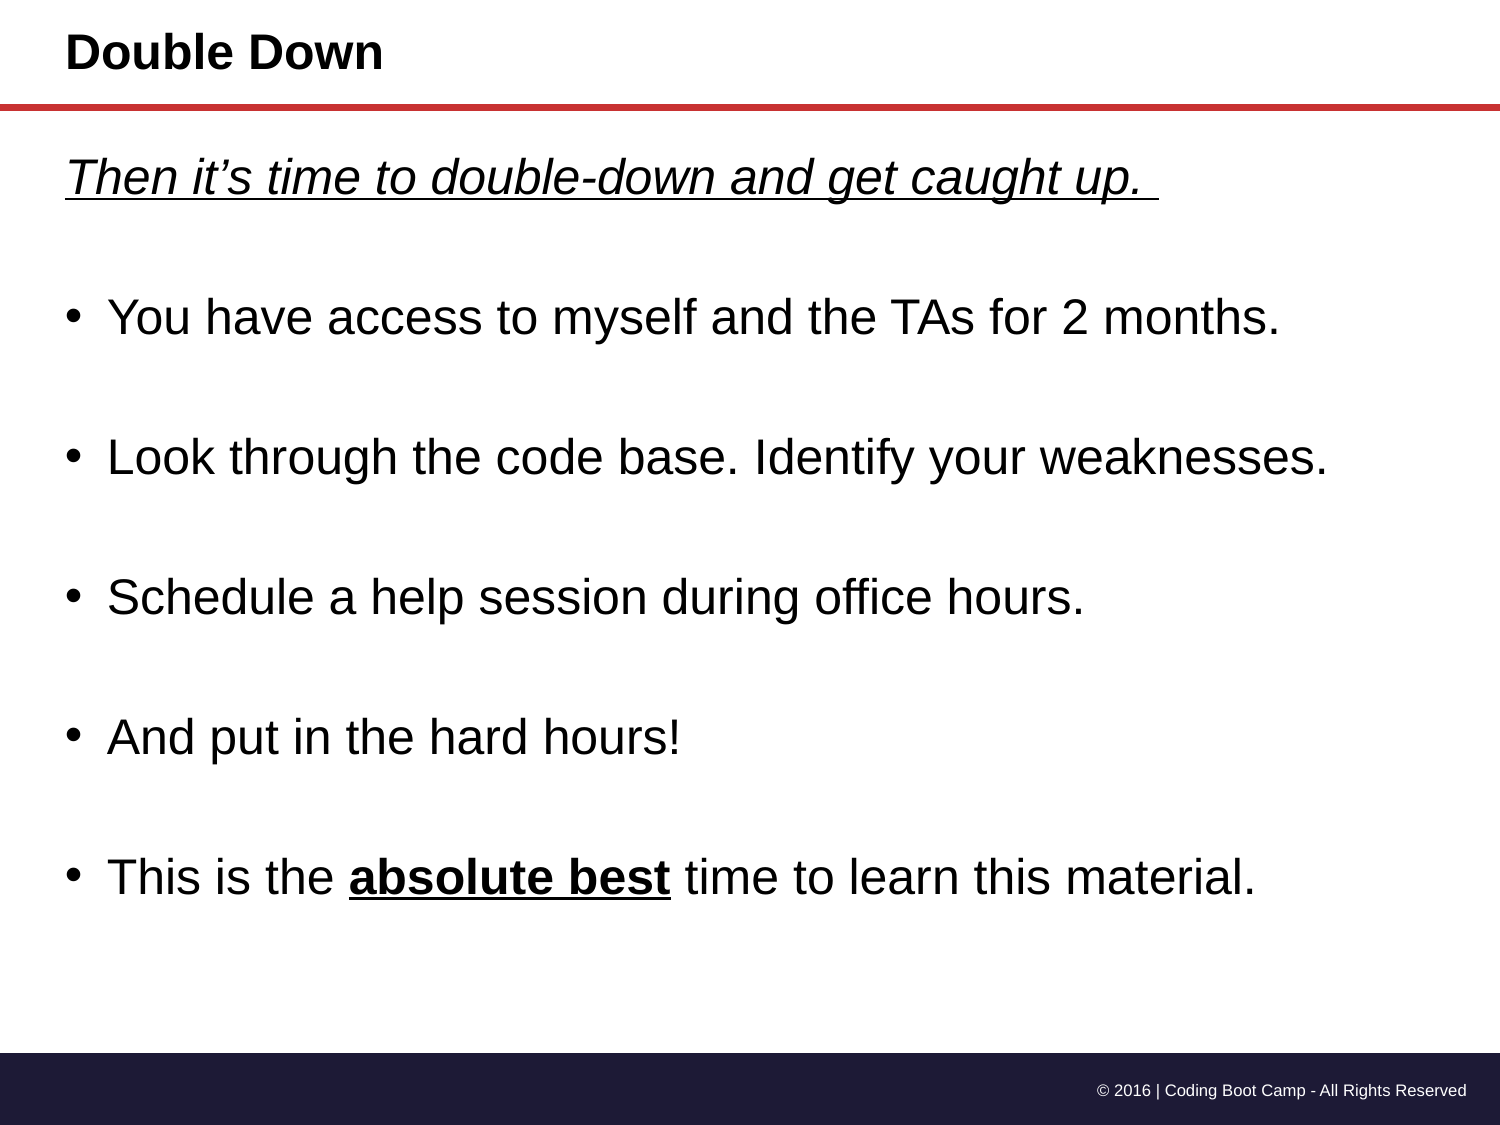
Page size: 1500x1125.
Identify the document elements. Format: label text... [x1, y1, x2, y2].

title Double Down [50, 0, 948, 108]
text_box Then it’s time to double-down and get caught up. You have access to myself and the TAs for 2 months. Look through the code base. Identify your weaknesses. Schedule a help session during office hours. And put in the hard hours! This is the absolute best time to learn this material. [49, 137, 1400, 1013]
